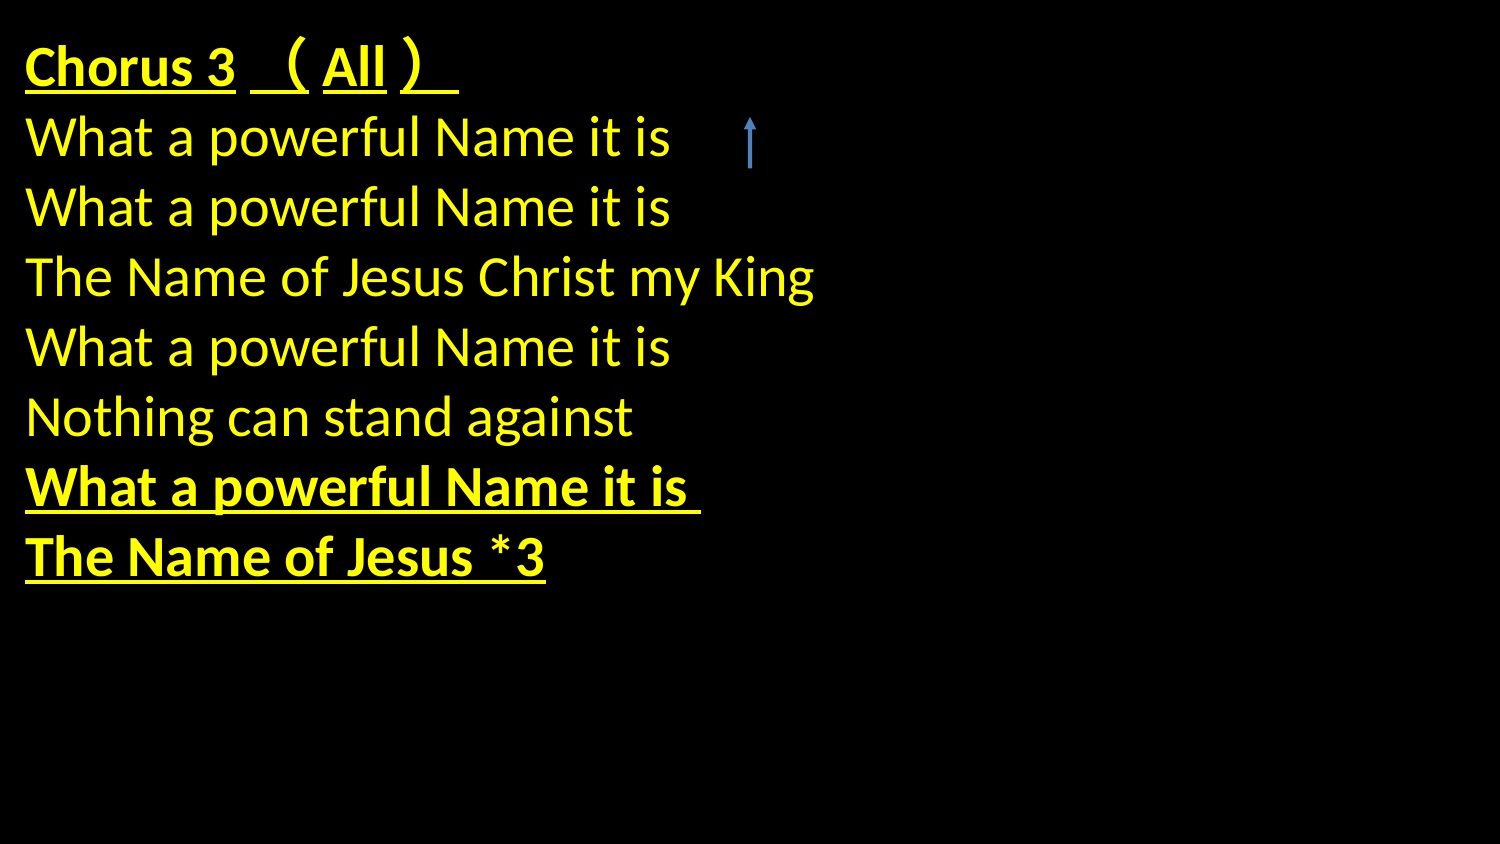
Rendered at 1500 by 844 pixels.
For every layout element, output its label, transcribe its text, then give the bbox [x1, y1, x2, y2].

text_box Chorus 3（All） What a powerful Name it is What a powerful Name it is The Name of Jesus Christ my King What a powerful Name it is Nothing can stand against What a powerful Name it is The Name of Jesus *3 [17, 20, 1422, 666]
text_box [743, 116, 757, 169]
